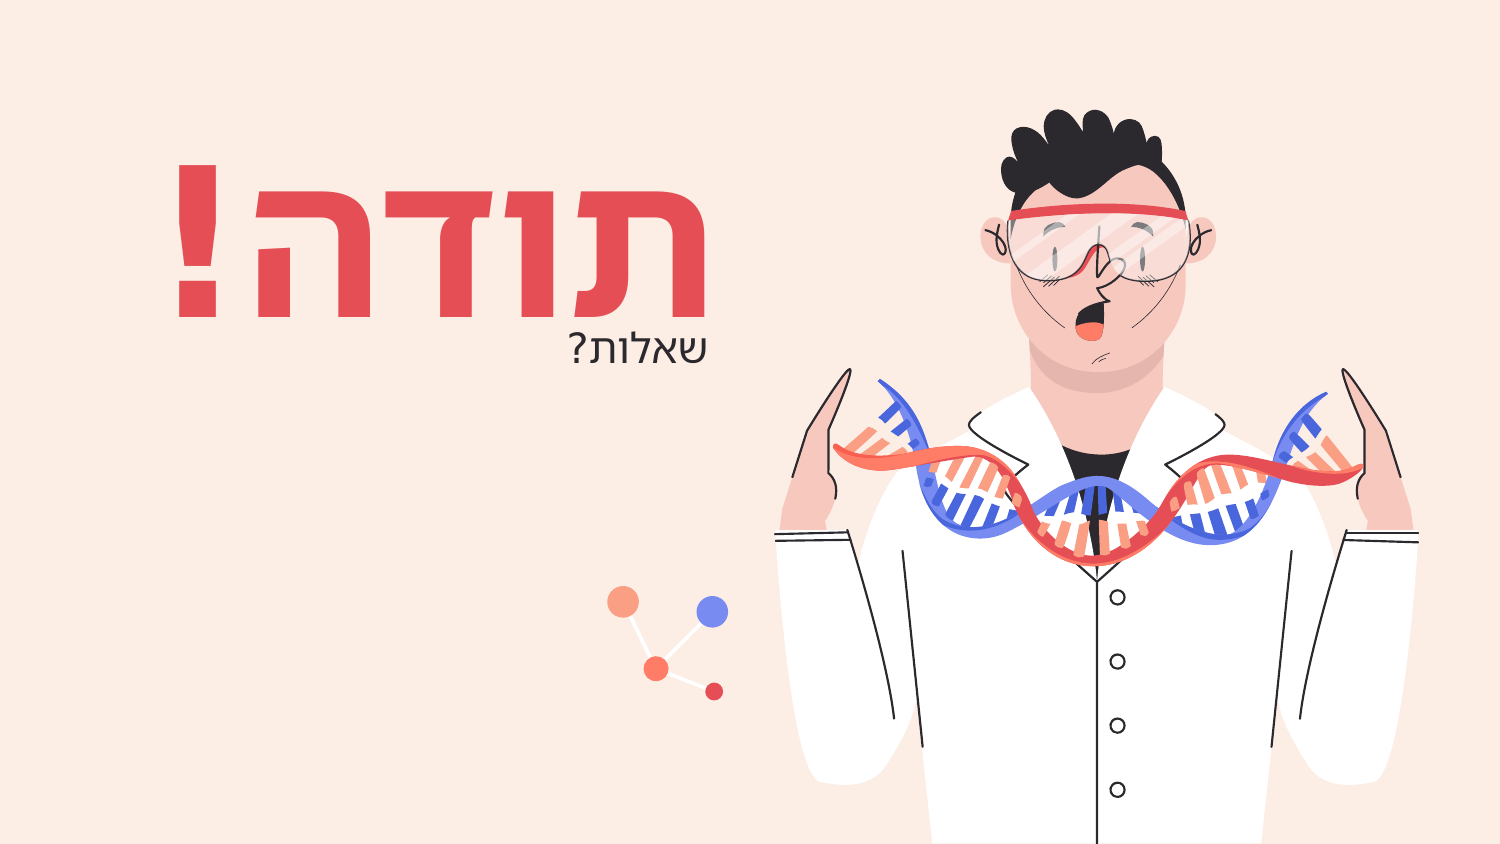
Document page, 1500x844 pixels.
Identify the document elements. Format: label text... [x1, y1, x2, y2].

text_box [774, 109, 1420, 844]
text_box שאלות? [154, 281, 724, 413]
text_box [622, 555, 732, 709]
text_box תודה! [118, 126, 733, 343]
